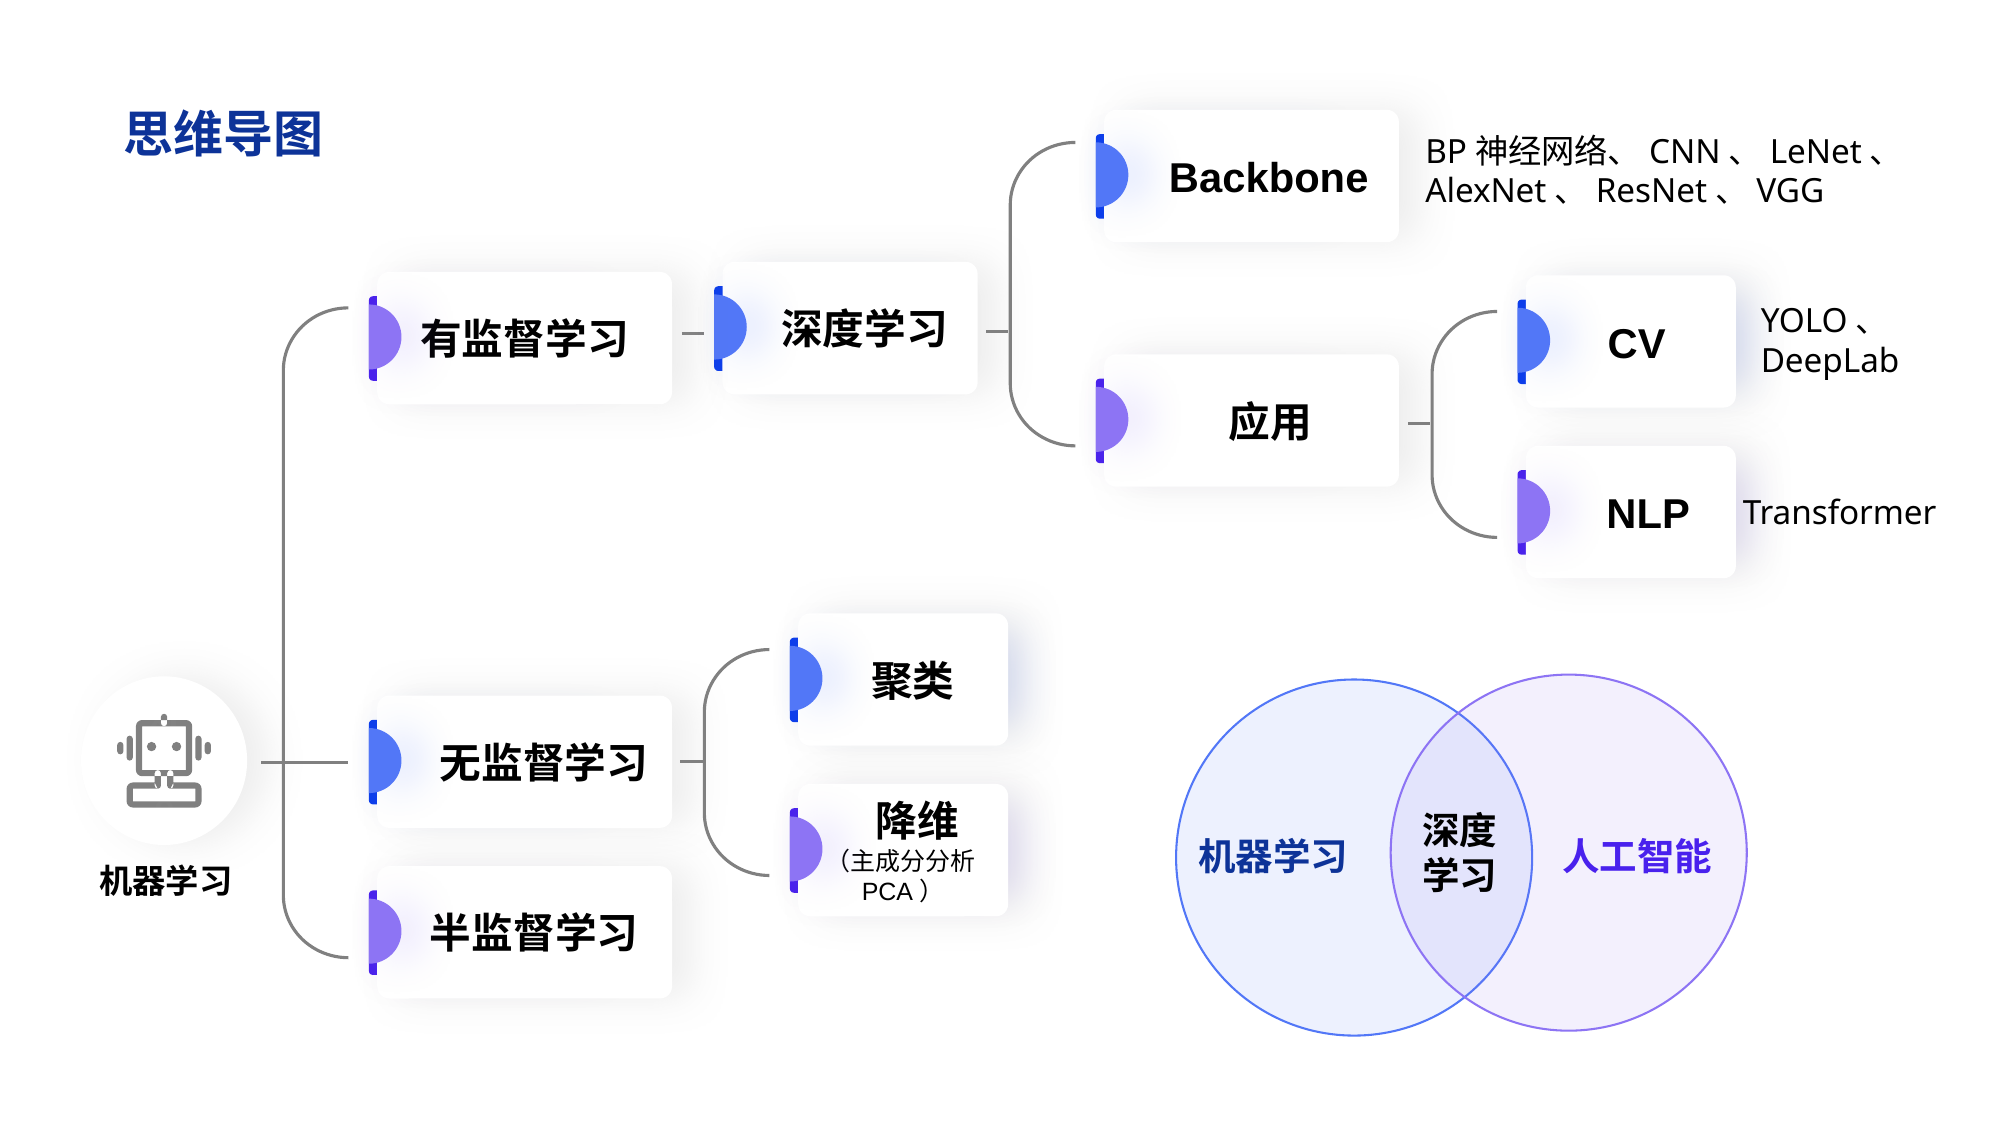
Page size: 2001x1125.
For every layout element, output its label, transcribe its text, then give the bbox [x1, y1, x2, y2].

text_box NLP [1524, 444, 1737, 580]
text_box CV [1524, 274, 1737, 409]
text_box [367, 296, 436, 376]
text_box [788, 807, 797, 816]
text_box [703, 649, 770, 877]
text_box [1094, 377, 1103, 386]
text_box 应用 [1103, 353, 1400, 488]
text_box [1516, 374, 1524, 386]
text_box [68, 676, 264, 919]
text_box [1009, 171, 1076, 447]
text_box 有监督学习 [376, 270, 674, 406]
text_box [368, 695, 673, 828]
text_box [1175, 678, 1464, 1037]
text_box [1516, 477, 1575, 545]
text_box Transformer [1728, 484, 1952, 539]
text_box [788, 815, 824, 883]
text_box [367, 889, 376, 898]
text_box 人工智能 [1547, 825, 1728, 886]
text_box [1095, 109, 1400, 243]
text_box YOLO、 DeepLab [1746, 292, 1915, 387]
text_box [1516, 544, 1524, 556]
text_box [1516, 469, 1524, 477]
text_box [1516, 298, 1524, 307]
text_box [788, 712, 797, 724]
text_box [282, 307, 349, 762]
text_box [1389, 673, 1748, 1032]
text_box BP神经网络、CNN、LeNet、 AlexNet、ResNet、VGG [1410, 122, 1918, 217]
text_box [788, 882, 797, 894]
text_box 深度 学习 [1407, 799, 1513, 905]
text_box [714, 261, 978, 395]
text_box [788, 636, 797, 645]
text_box 机器学习 [1183, 825, 1364, 886]
text_box [367, 370, 376, 382]
text_box [1094, 453, 1103, 465]
text_box [367, 295, 376, 304]
text_box [1094, 385, 1130, 453]
text_box [1431, 310, 1498, 538]
text_box [1516, 306, 1579, 374]
text_box [788, 644, 824, 712]
text_box 降维 （主成分分析PCA） [797, 782, 1010, 918]
text_box [367, 964, 376, 977]
text_box [367, 897, 403, 965]
text_box 半监督学习 [376, 865, 674, 1000]
text_box 聚类 [797, 612, 1010, 747]
text_box [282, 763, 349, 959]
title 思维导图 [108, 2, 1345, 171]
